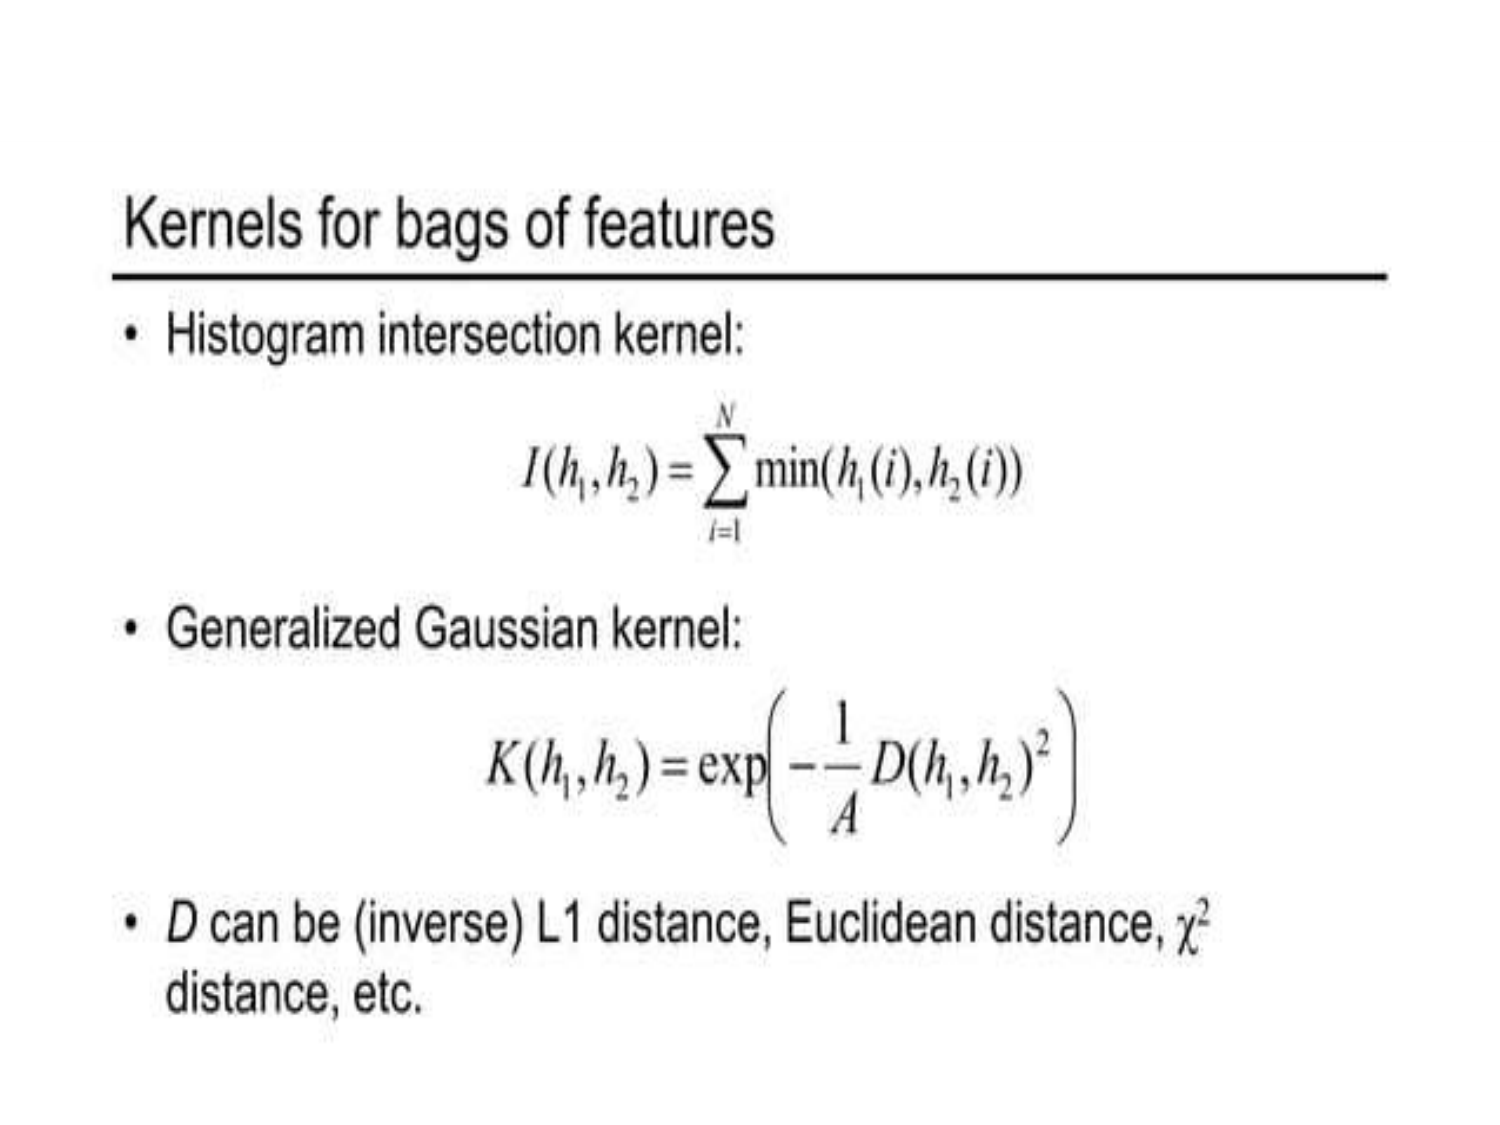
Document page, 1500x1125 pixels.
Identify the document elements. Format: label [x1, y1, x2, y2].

picture [0, 139, 1500, 1125]
